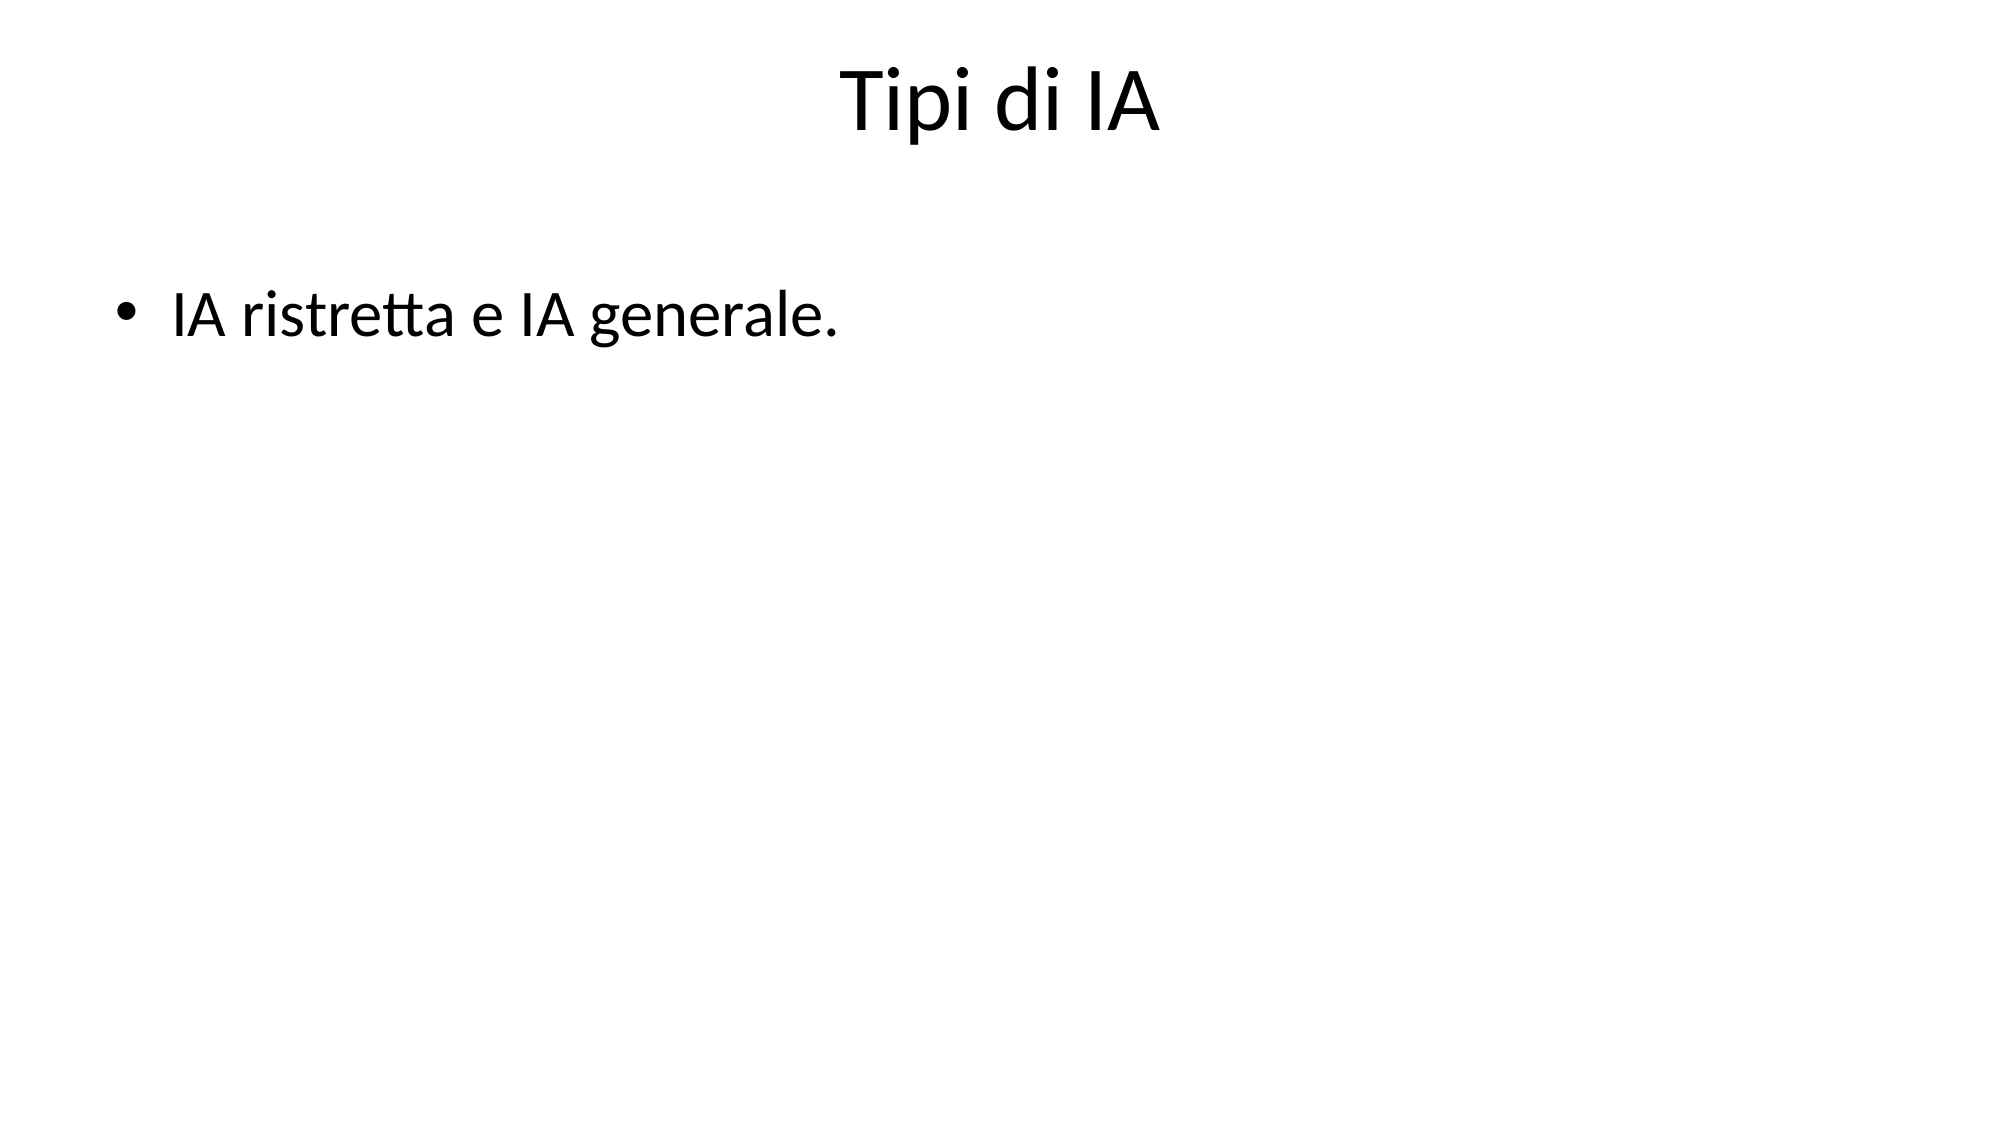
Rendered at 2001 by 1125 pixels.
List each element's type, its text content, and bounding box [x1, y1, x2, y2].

title Tipi di IA [0, 0, 2000, 188]
list IA ristretta e IA generale. [99, 262, 1900, 1005]
